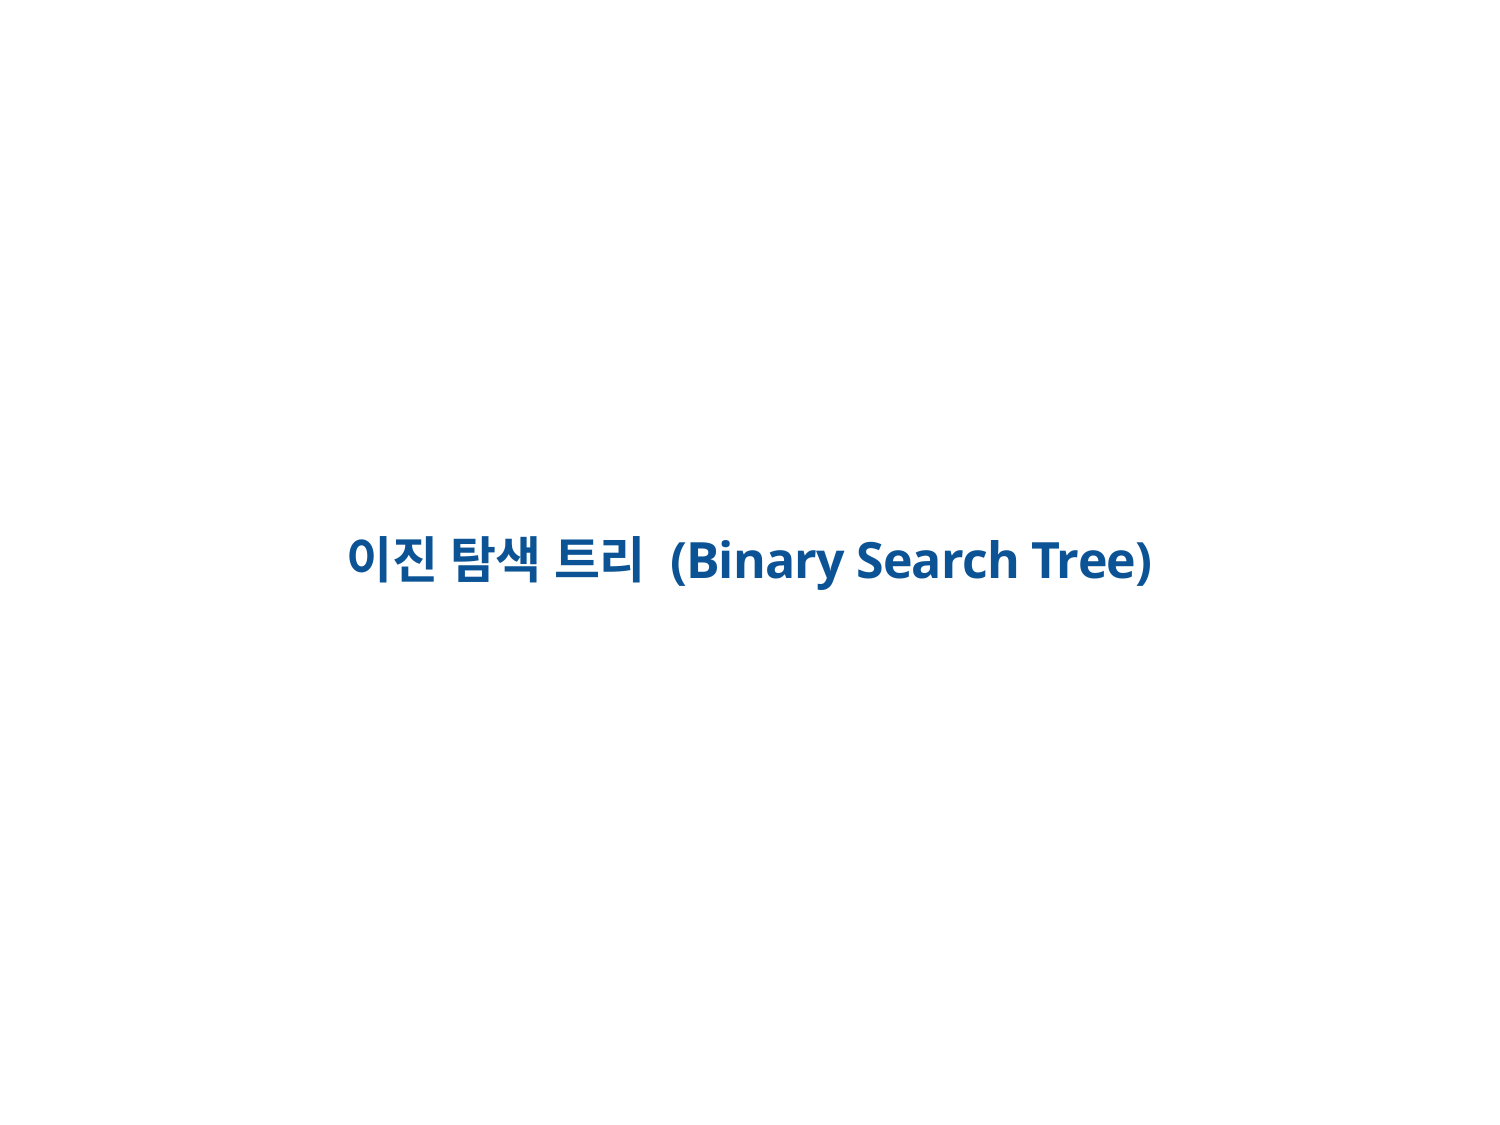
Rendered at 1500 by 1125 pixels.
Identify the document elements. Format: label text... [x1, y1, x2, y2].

title 이진 탐색 트리 (Binary Search Tree) [152, 453, 1347, 672]
